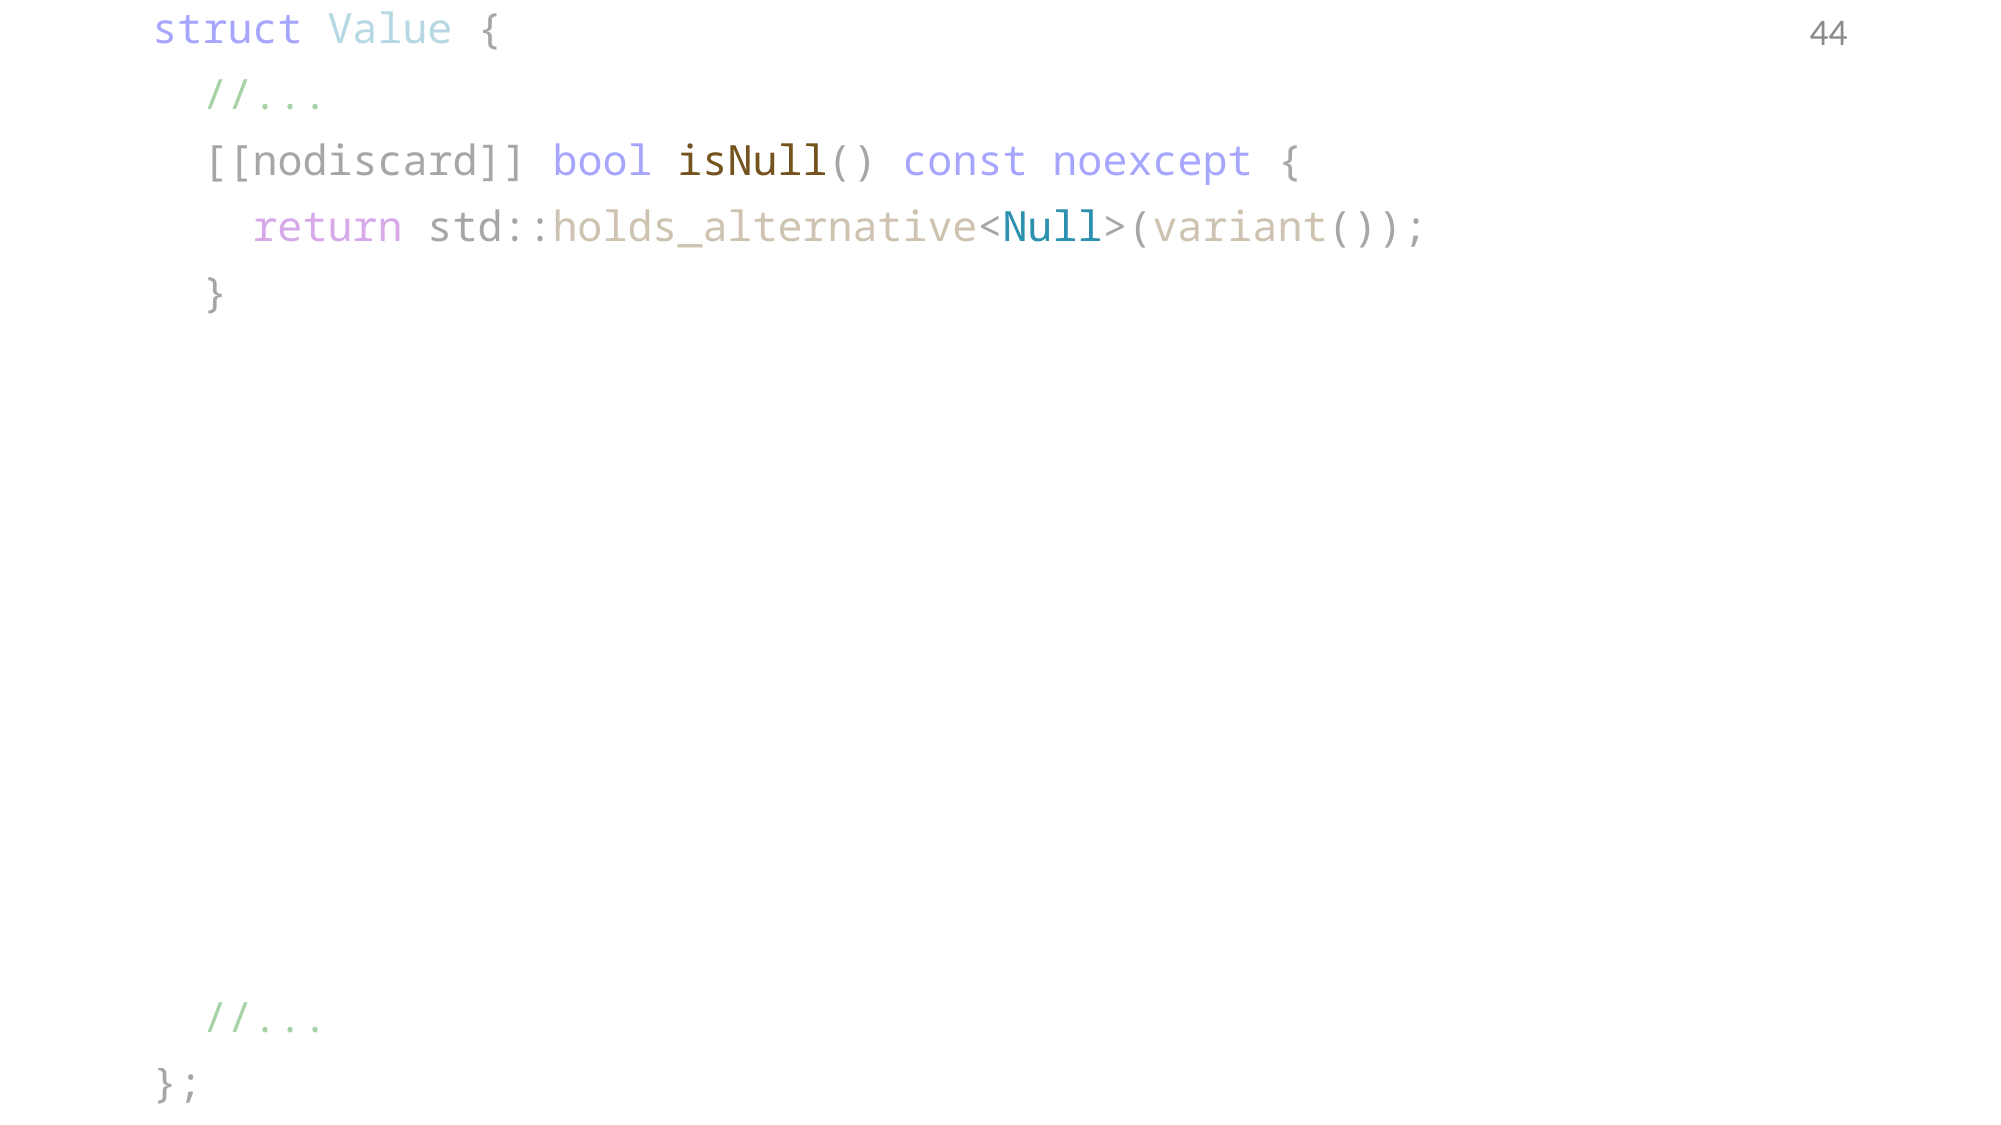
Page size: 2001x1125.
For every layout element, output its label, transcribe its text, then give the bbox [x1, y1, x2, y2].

slide_number 44 [1412, 0, 1863, 60]
list struct Value { //... [[nodiscard]] bool isNull() const noexcept { return std::holds_alternative<Null>(variant()); } //... }; [137, 0, 1863, 1125]
